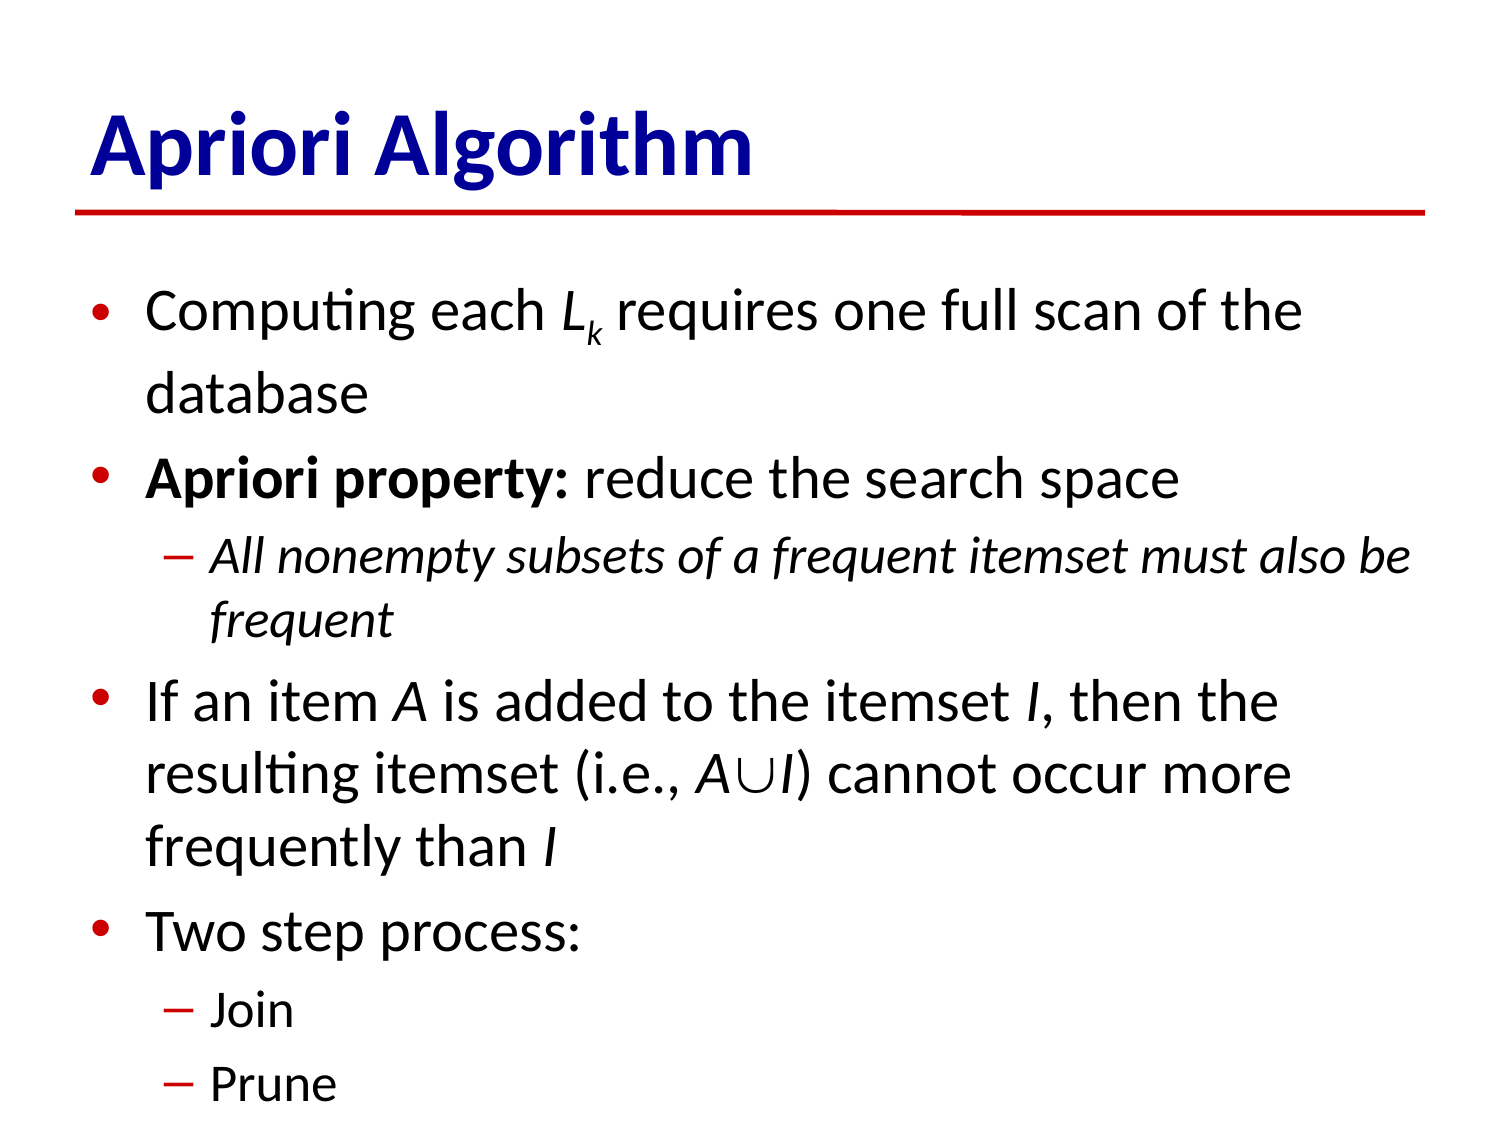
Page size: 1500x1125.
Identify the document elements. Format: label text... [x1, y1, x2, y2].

list Computing each Lk requires one full scan of the database Apriori property: reduce the search space All nonempty subsets of a frequent itemset must also be frequent If an item A is added to the itemset I, then the resulting itemset (i.e., AI) cannot occur more frequently than I Two step process: Join Prune [75, 262, 1463, 1125]
title Apriori Algorithm [75, 45, 1425, 233]
